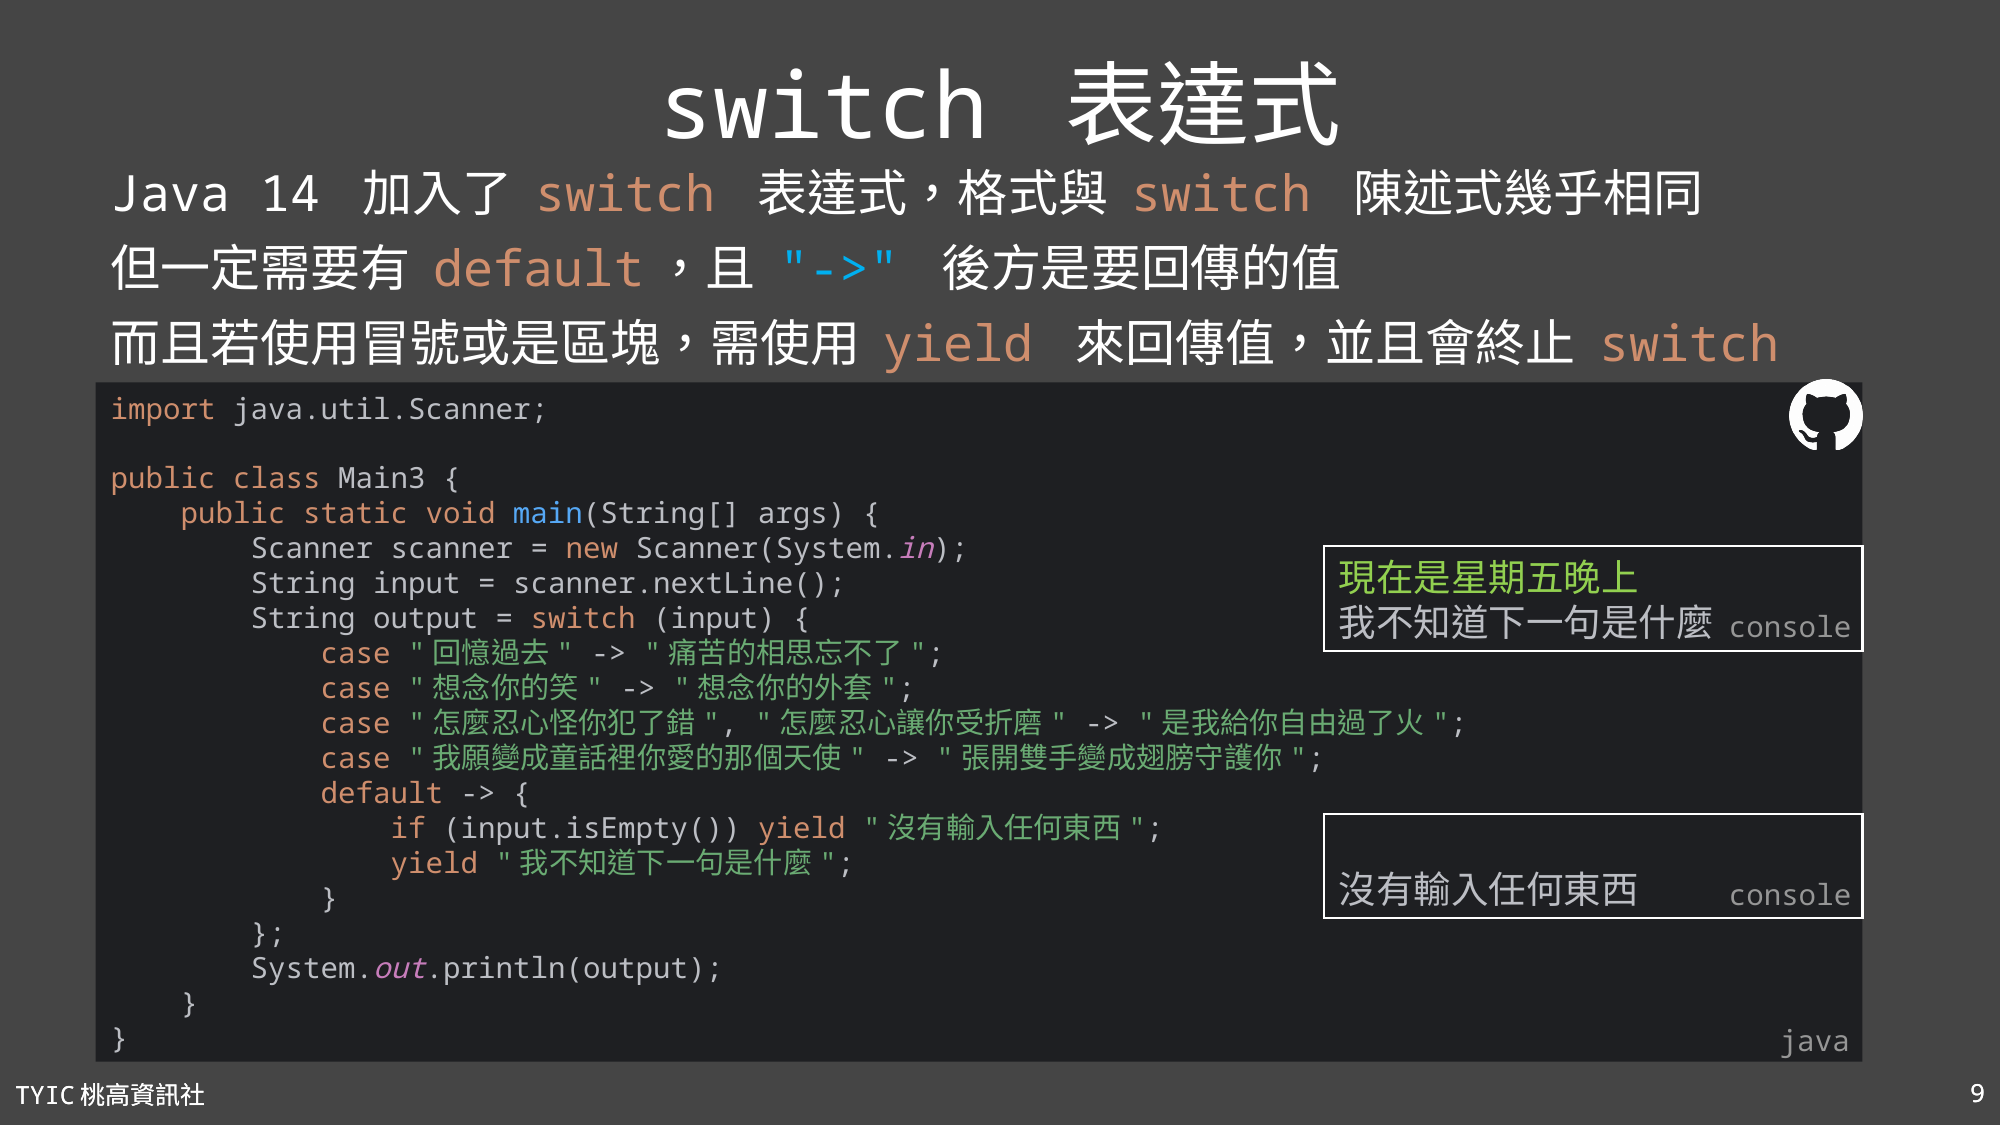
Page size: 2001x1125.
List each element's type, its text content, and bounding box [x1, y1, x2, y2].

list Java 14 加入了 switch 表達式，格式與 switch 陳述式幾乎相同 但一定需要有 default，且 "->" 後方是要回傳的值 而且若使用冒號或是區塊，需使用 yield 來回傳值，並且會終止 switch [95, 161, 1863, 378]
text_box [1323, 812, 1863, 919]
title switch 表達式 [137, 0, 1863, 161]
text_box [1323, 545, 1863, 652]
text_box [95, 378, 1863, 1066]
